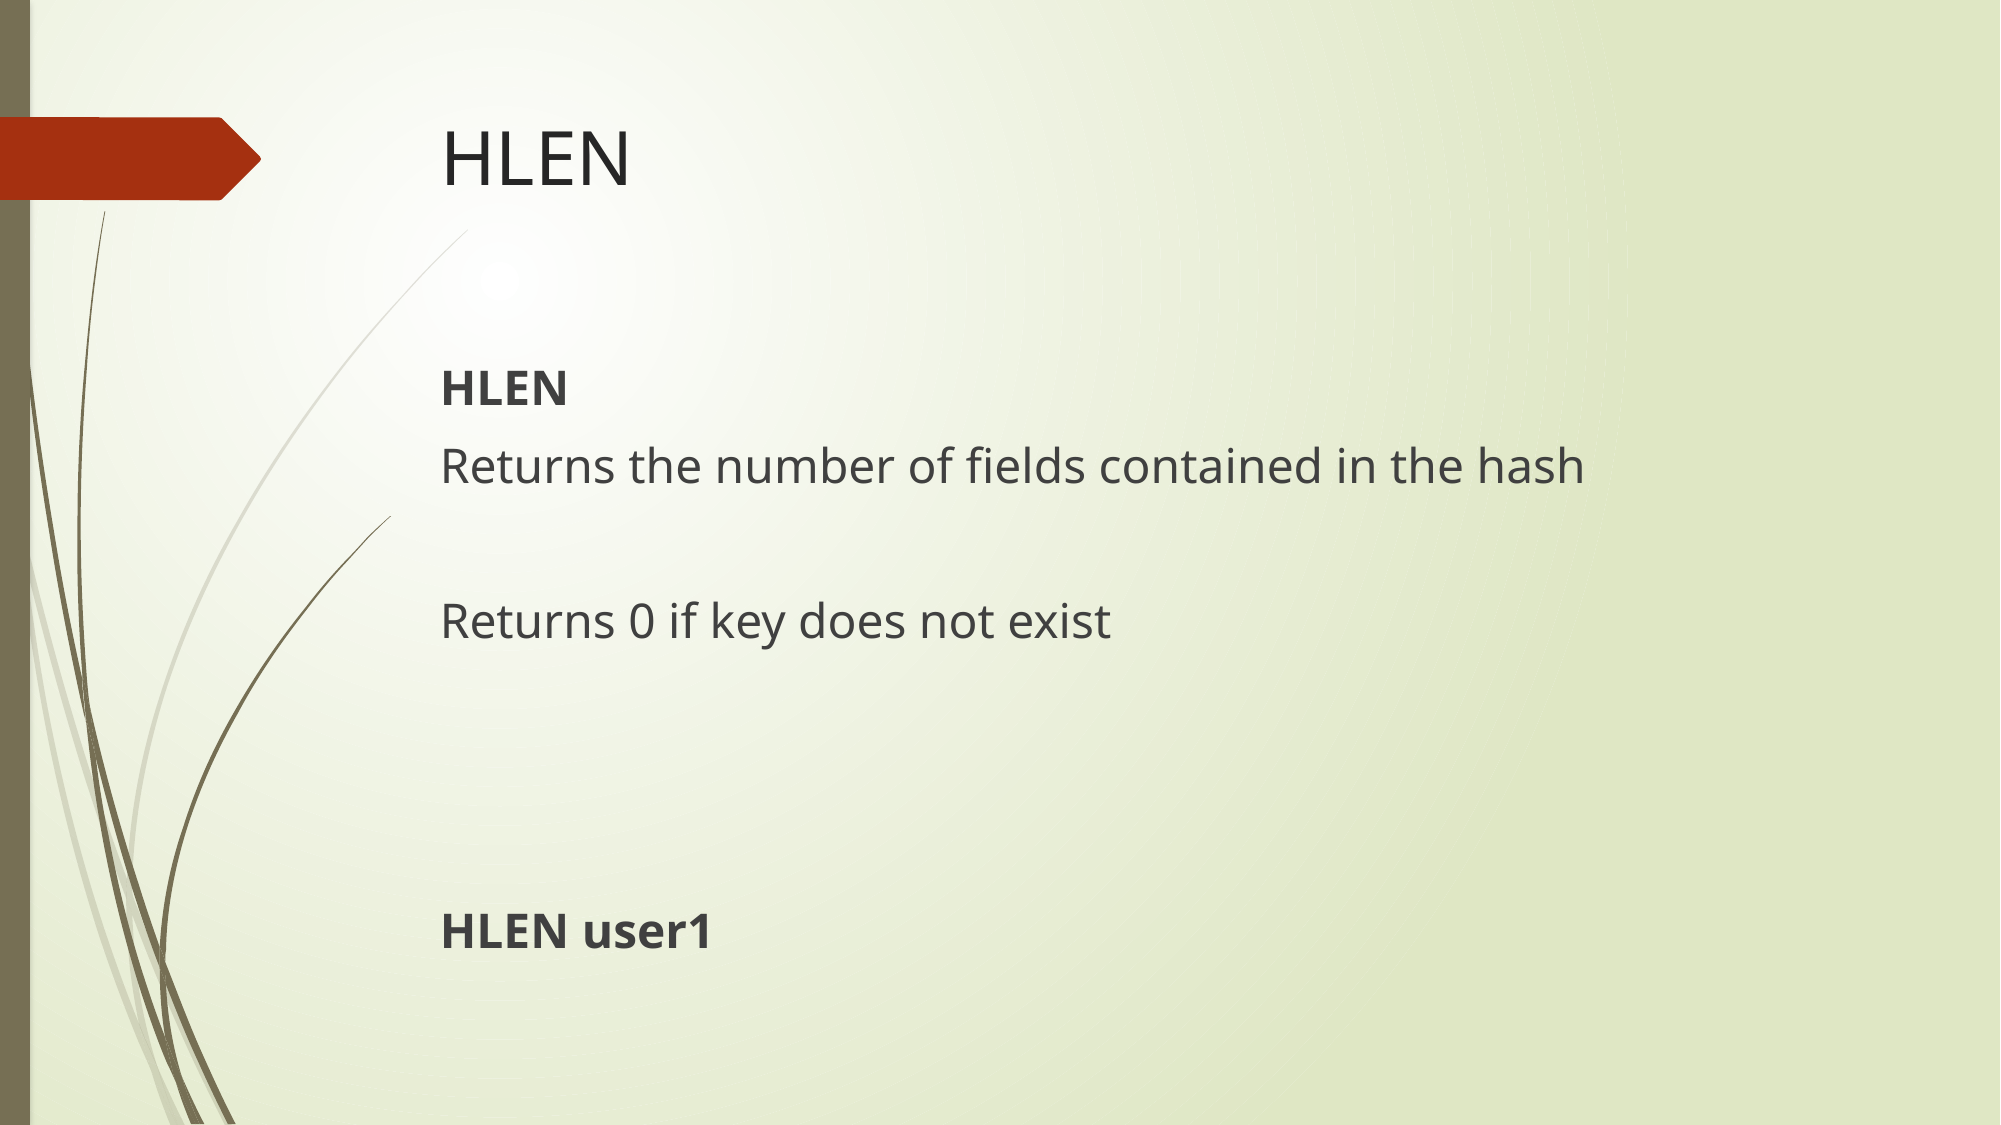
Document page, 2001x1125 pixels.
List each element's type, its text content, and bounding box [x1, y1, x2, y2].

list HLEN Returns the number of fields contained in the hash Returns 0 if key does not exist HLEN user1 [424, 350, 1888, 970]
title HLEN [425, 102, 1888, 313]
